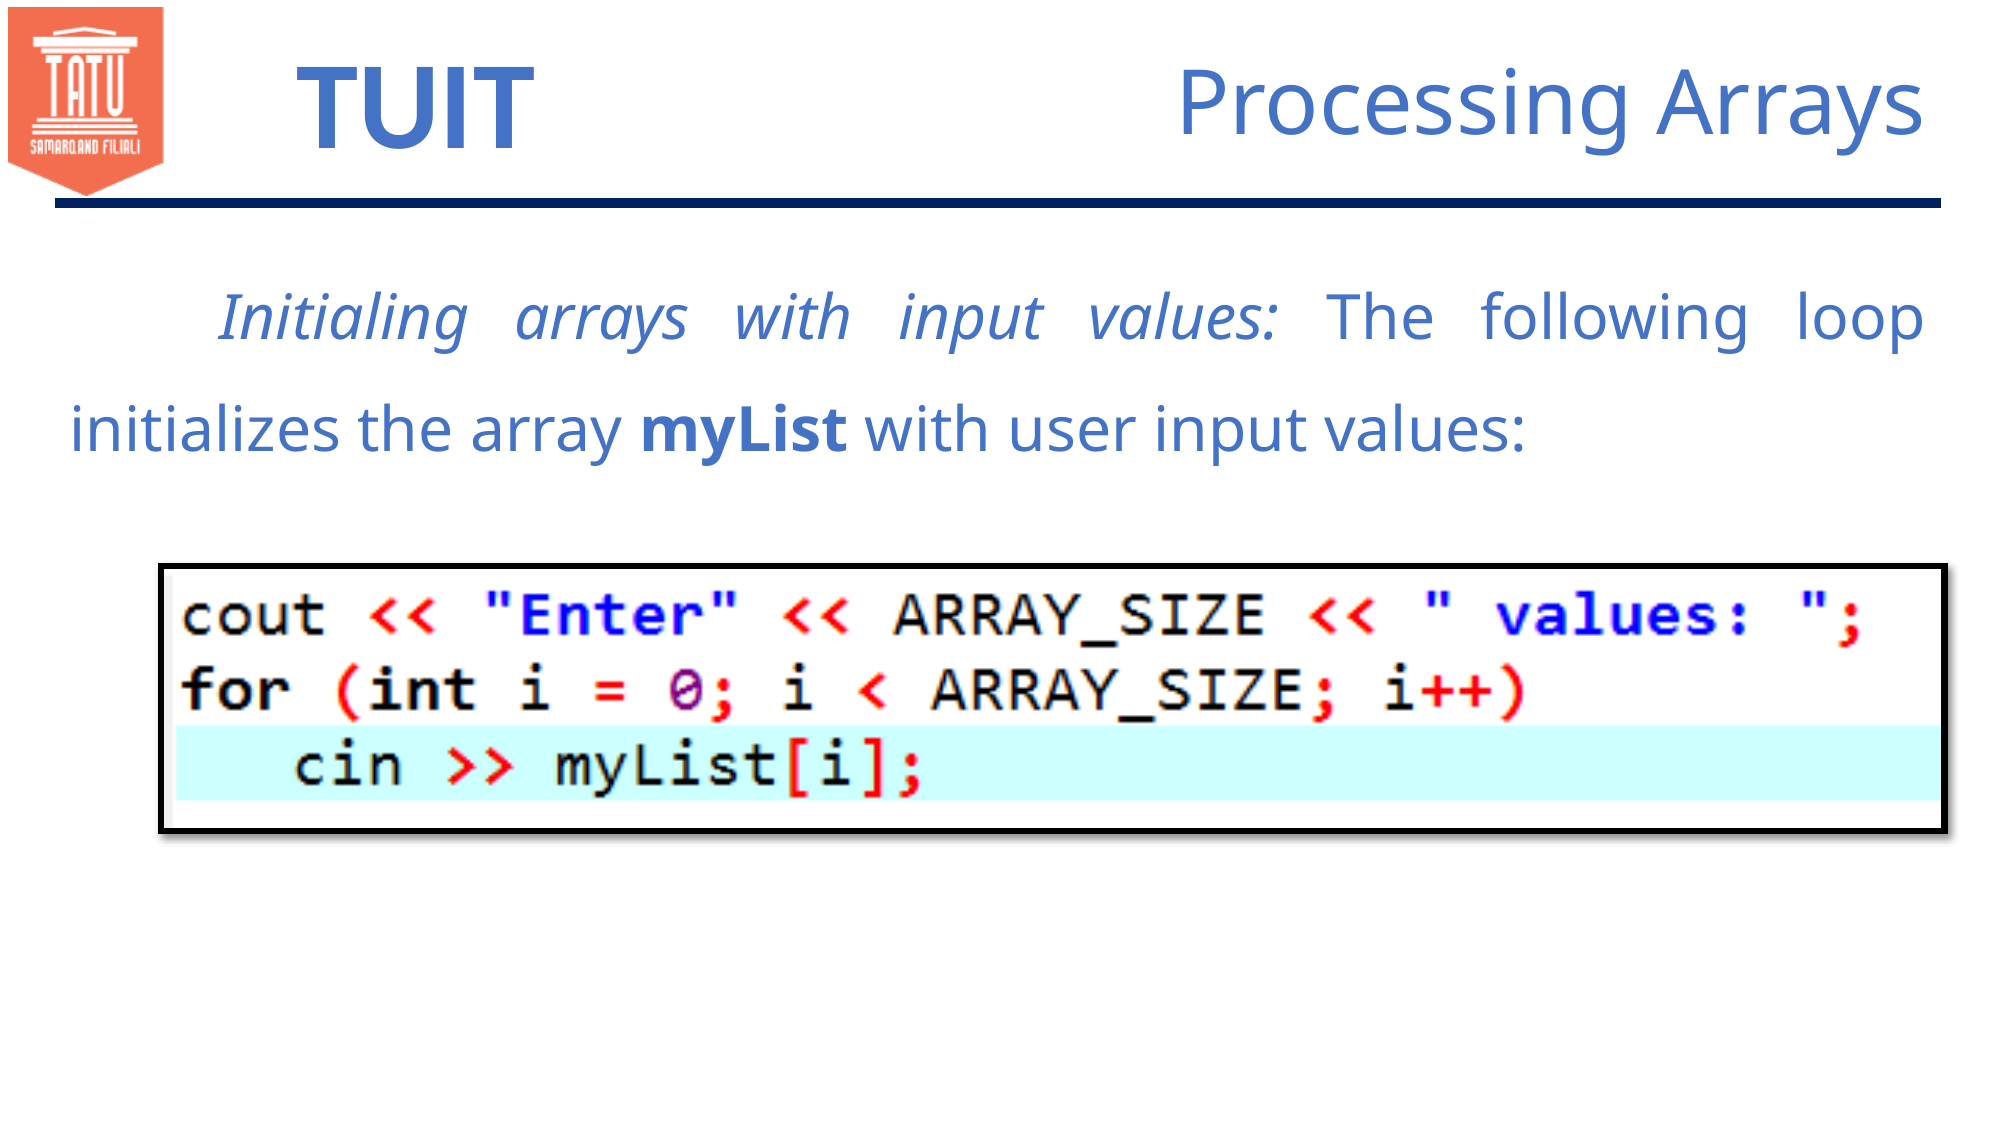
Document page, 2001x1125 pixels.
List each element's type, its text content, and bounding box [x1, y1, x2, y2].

picture [163, 569, 1942, 828]
text_box TUIT [281, 39, 571, 162]
subtitle Initialing arrays with input values: The following loop initializes the array myList with user input values: [54, 231, 1942, 472]
picture [8, 7, 164, 196]
text_box Processing Arrays [770, 48, 1942, 162]
